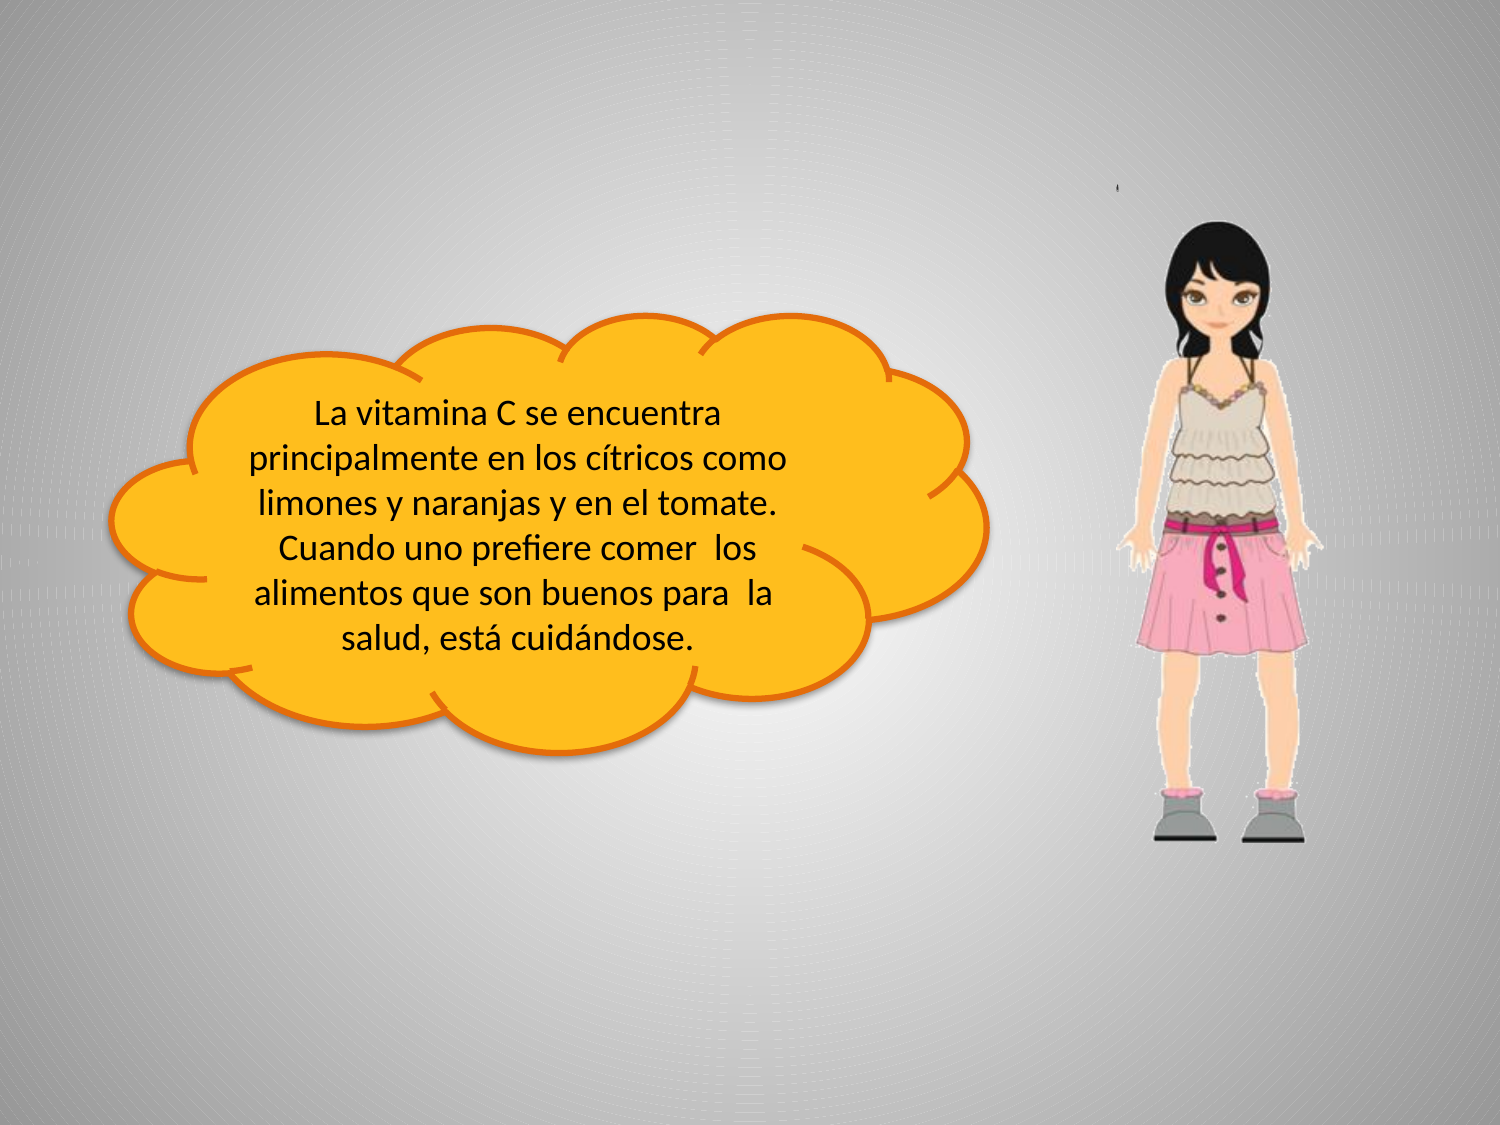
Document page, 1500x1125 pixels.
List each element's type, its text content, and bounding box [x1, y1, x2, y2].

picture [1115, 184, 1329, 845]
text_box La vitamina C se encuentra principalmente en los cítricos como limones y naranjas y en el tomate. Cuando uno prefiere comer los alimentos que son buenos para la salud, está cuidándose. [110, 315, 988, 754]
